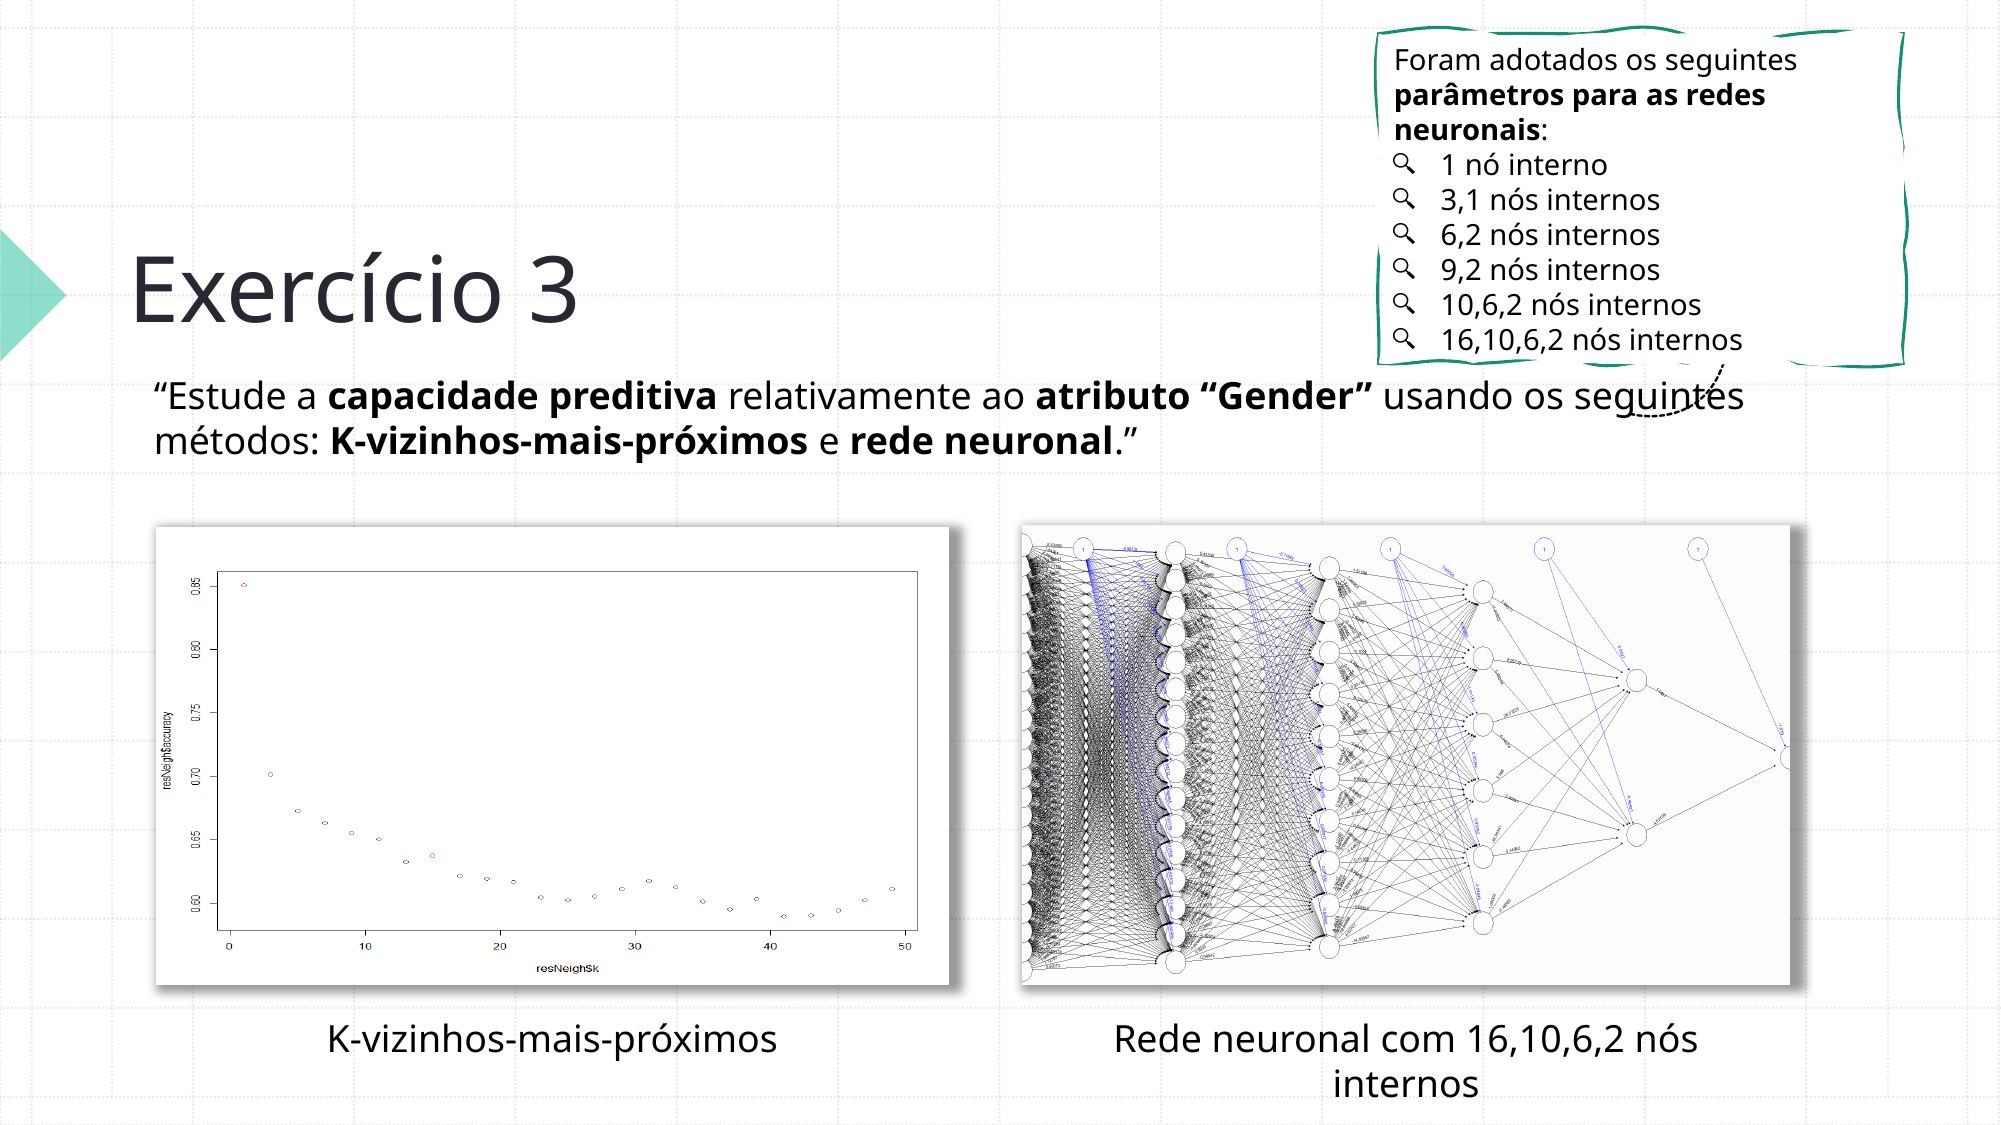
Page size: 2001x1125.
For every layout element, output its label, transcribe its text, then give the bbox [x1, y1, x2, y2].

text_box Foram adotados os seguintes parâmetros para as redes neuronais: 1 nó interno 3,1 nós internos 6,2 nós internos 9,2 nós internos 10,6,2 nós internos 16,10,6,2 nós internos [1374, 26, 1909, 368]
picture [156, 527, 949, 985]
picture [1393, 328, 1415, 349]
title Exercício 3 [113, 118, 1378, 349]
text_box K-vizinhos-mais-próximos [309, 1007, 796, 1068]
title Exercício 3 [1379, 261, 1385, 349]
picture [1393, 293, 1415, 314]
picture [1393, 223, 1415, 244]
picture [1393, 153, 1415, 174]
picture [1022, 525, 1790, 985]
picture [1617, 321, 1752, 457]
picture [1393, 188, 1415, 209]
text_box Rede neuronal com 16,10,6,2 nós internos [1034, 1007, 1779, 1113]
text_box “Estude a capacidade preditiva relativamente ao atributo “Gender” usando os seguintes métodos: K-vizinhos-mais-próximos e rede neuronal.” [138, 364, 1836, 470]
picture [1393, 258, 1415, 279]
